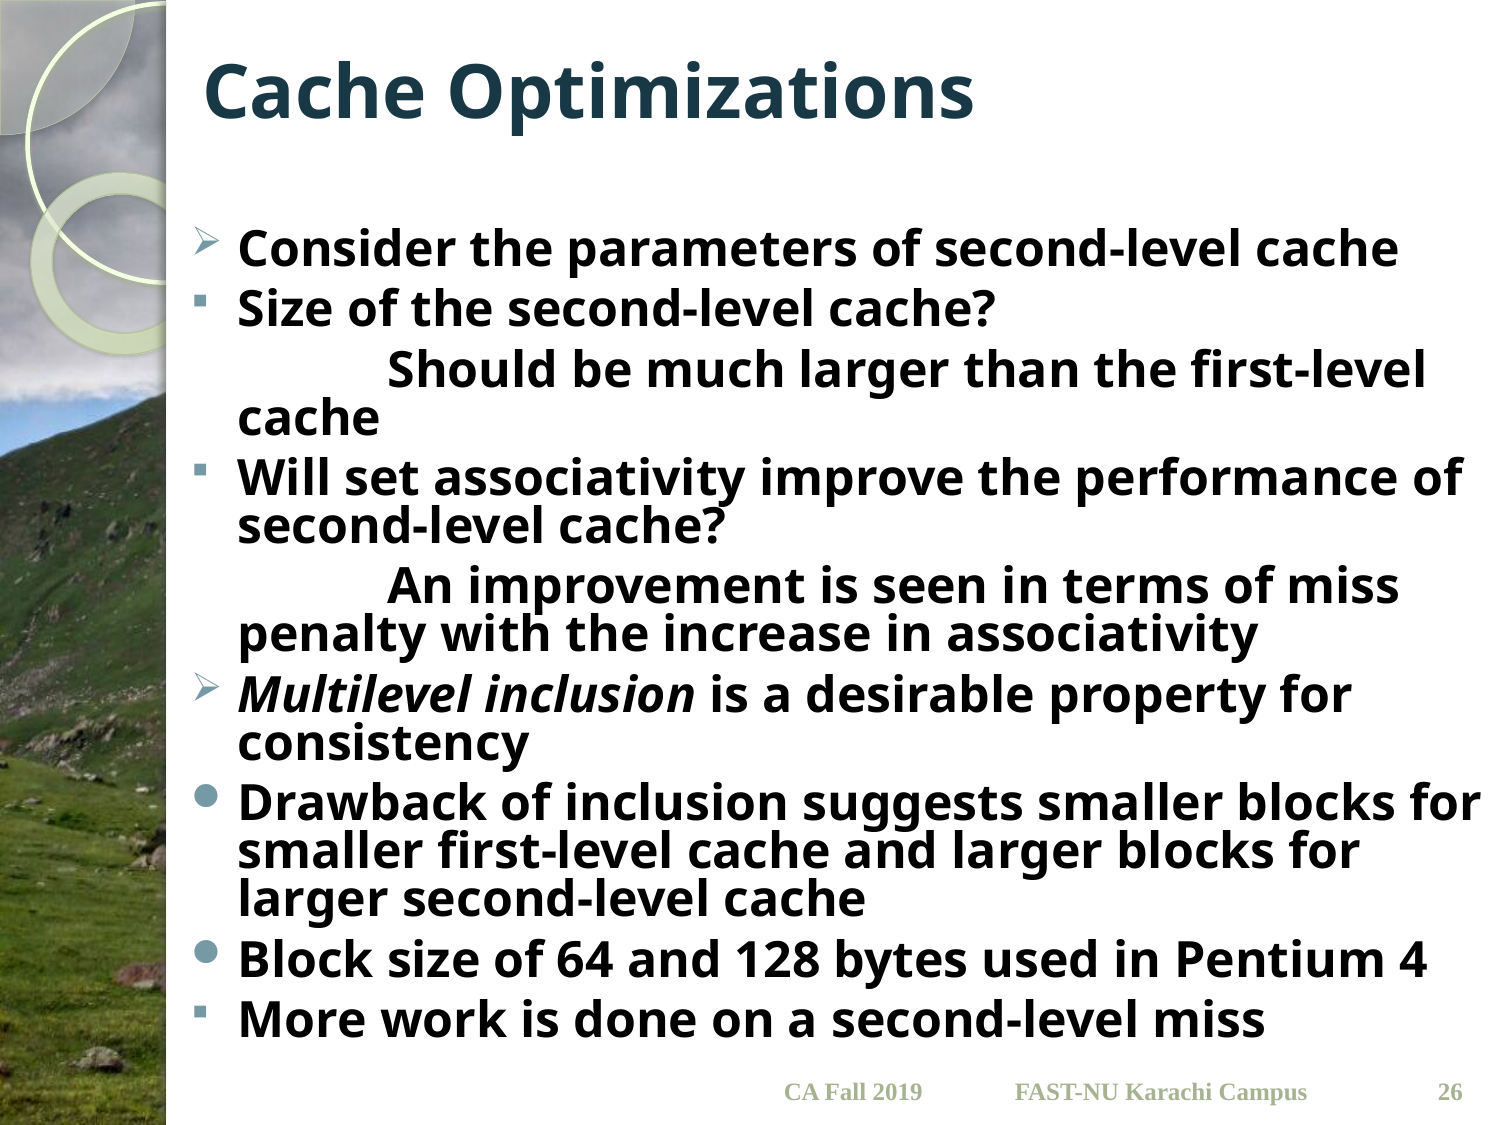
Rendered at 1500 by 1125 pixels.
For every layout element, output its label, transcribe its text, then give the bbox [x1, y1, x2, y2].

picture [53, 241, 160, 332]
picture [0, 134, 166, 1125]
footer FAST-NU Karachi Campus [999, 1037, 1413, 1113]
slide_number CA Fall 2019 [587, 1034, 938, 1113]
picture [62, 195, 160, 280]
list Consider the parameters of second-level cache Size of the second-level cache? Should be much larger than the first-level cache Will set associativity improve the performance of second-level cache? An improvement is seen in terms of miss penalty with the increase in associativity Multilevel inclusion is a desirable property for consistency Drawback of inclusion suggests smaller blocks for smaller first-level cache and larger blocks for larger second-level cache Block size of 64 and 128 bytes used in Pentium 4 More work is done on a second-level miss [162, 220, 1500, 1038]
picture [136, 0, 166, 4]
slide_number 26 [1413, 1034, 1488, 1113]
picture [32, 13, 160, 207]
title Cache Optimizations [187, 24, 1463, 153]
